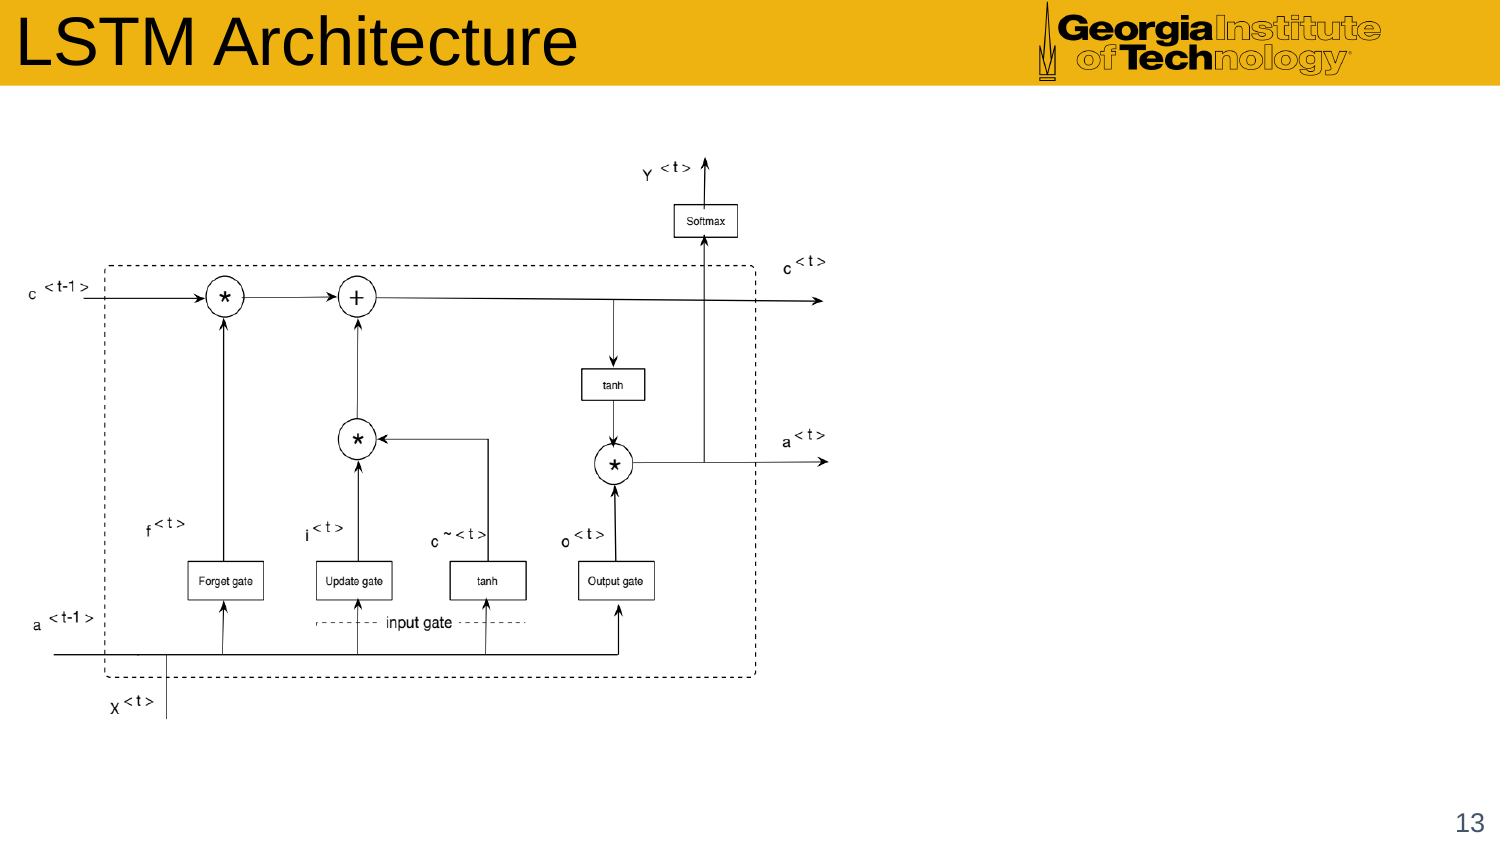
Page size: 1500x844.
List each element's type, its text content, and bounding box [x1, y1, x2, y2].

title LSTM Architecture [0, 0, 1279, 86]
picture [27, 149, 842, 724]
slide_number 13 [1162, 798, 1500, 844]
picture [1279, 0, 1387, 86]
